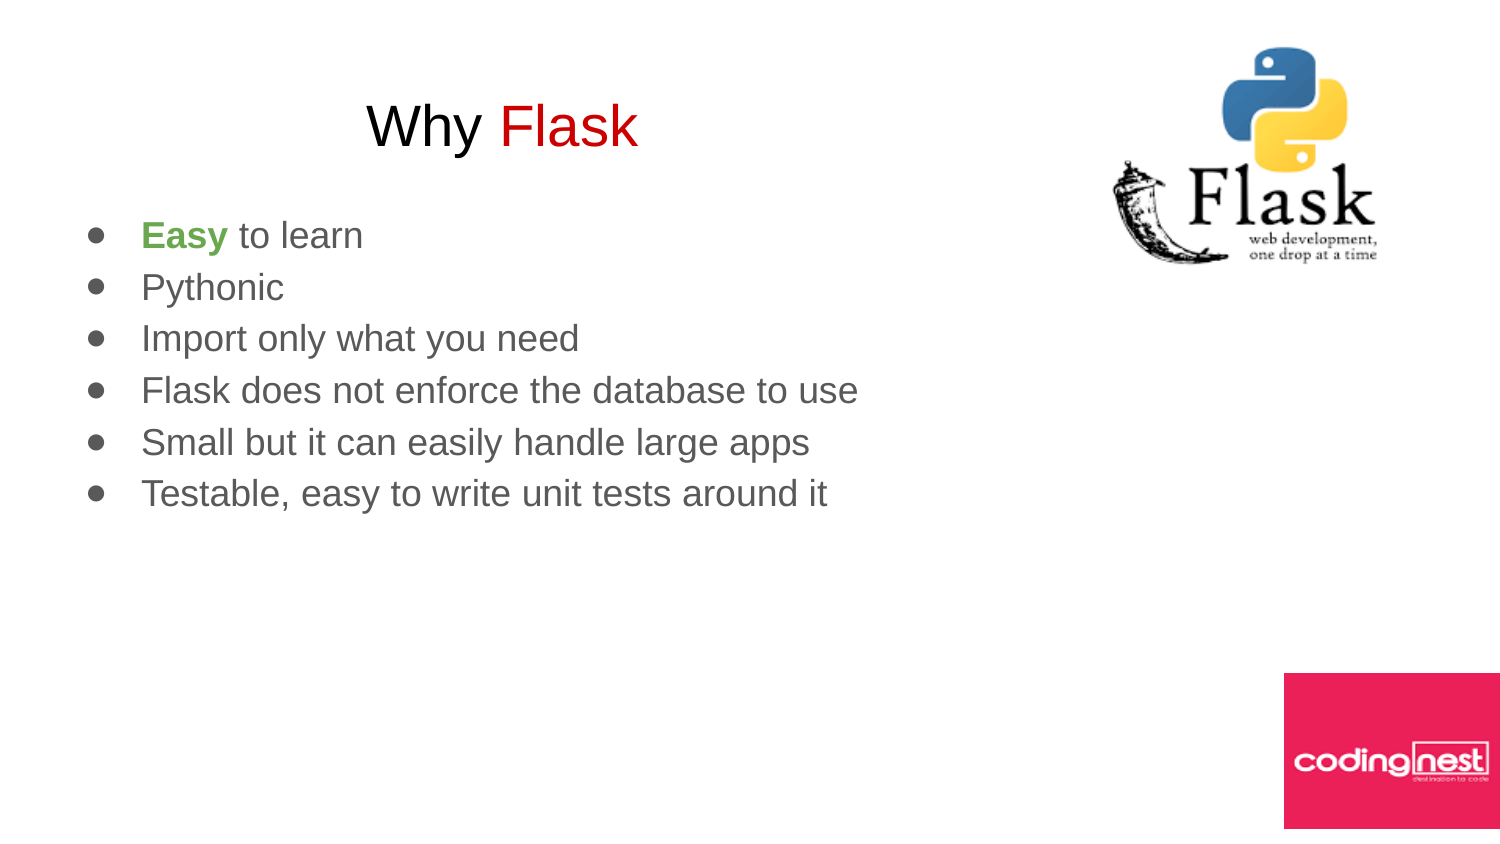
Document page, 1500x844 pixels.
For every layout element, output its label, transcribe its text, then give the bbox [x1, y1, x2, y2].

picture [1284, 673, 1500, 829]
picture [1024, 38, 1470, 316]
title Why Flask [51, 72, 1019, 167]
list Easy to learn Pythonic Import only what you need Flask does not enforce the database to use Small but it can easily handle large apps Testable, easy to write unit tests around it [51, 189, 1449, 750]
